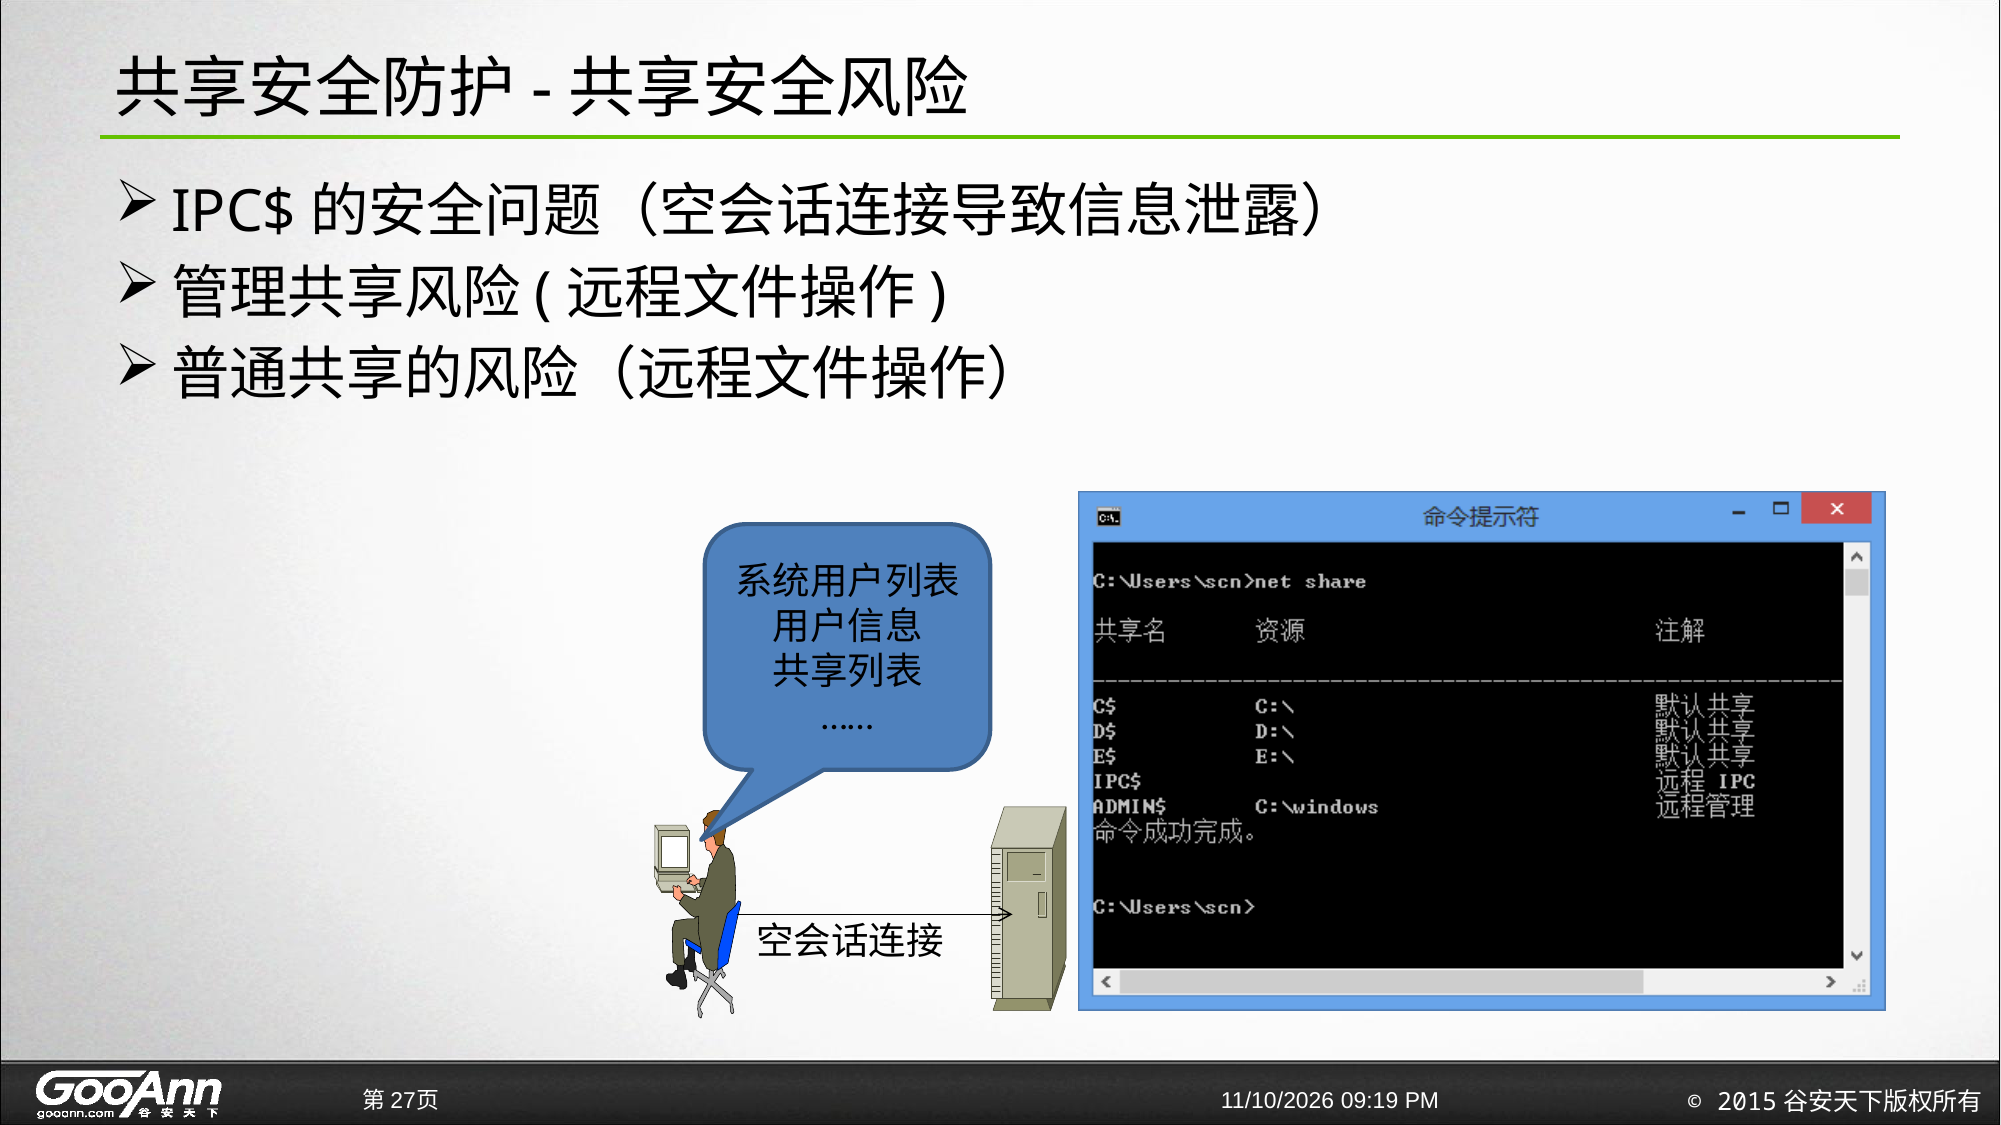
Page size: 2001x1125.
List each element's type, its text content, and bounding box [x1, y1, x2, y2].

list IPC$的安全问题（空会话连接导致信息泄露） 管理共享风险(远程文件操作) 普通共享的风险（远程文件操作） [99, 165, 1674, 1050]
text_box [653, 523, 1068, 1020]
title 共享安全防护-共享安全风险 [99, 45, 1900, 126]
picture [0, 0, 2001, 1125]
